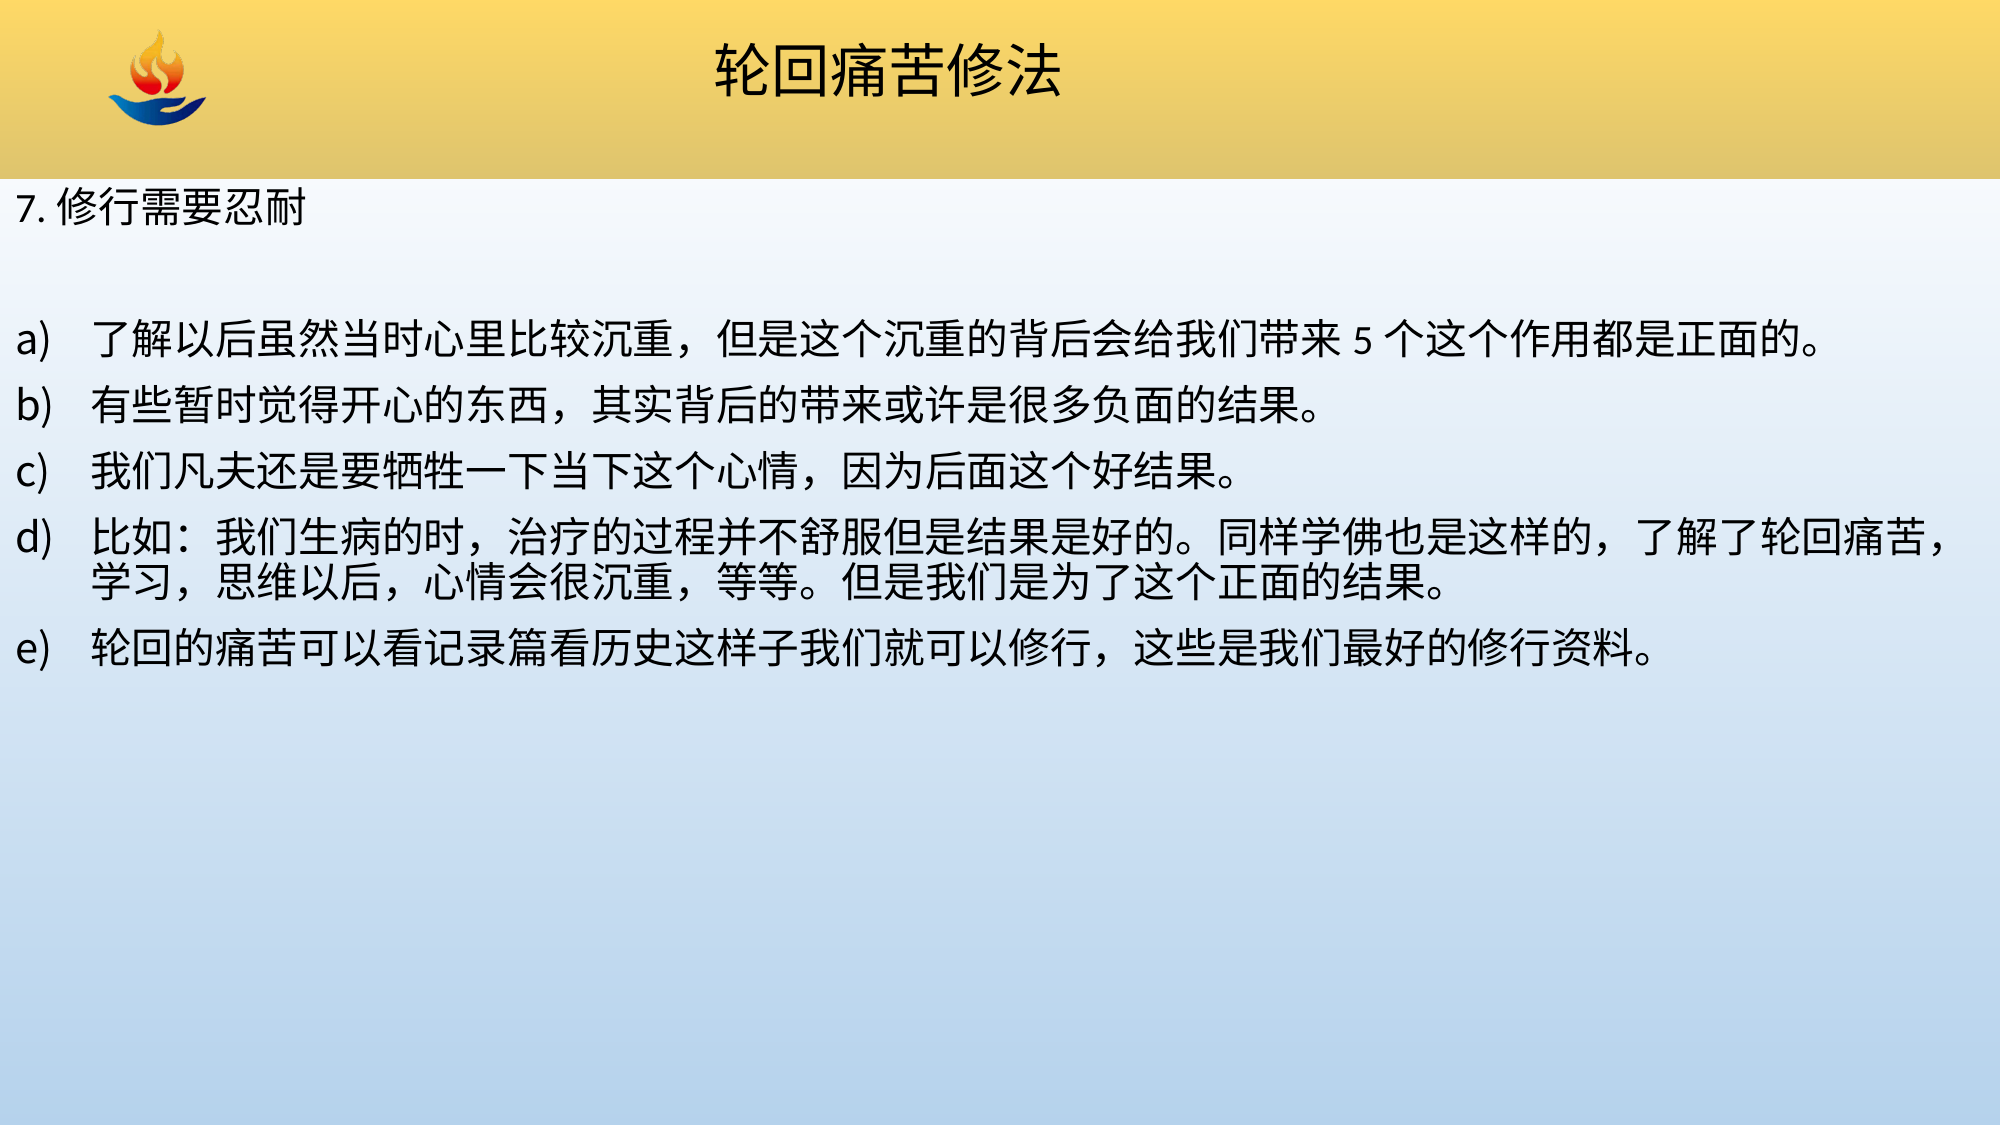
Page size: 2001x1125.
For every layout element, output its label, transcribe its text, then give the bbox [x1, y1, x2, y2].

list 7.修行需要忍耐 了解以后虽然当时心里比较沉重，但是这个沉重的背后会给我们带来5个这个作用都是正面的。 有些暂时觉得开心的东西，其实背后的带来或许是很多负面的结果。 我们凡夫还是要牺牲一下当下这个心情，因为后面这个好结果。 比如：我们生病的时，治疗的过程并不舒服但是结果是好的。同样学佛也是这样的，了解了轮回痛苦，学习，思维以后，心情会很沉重，等等。但是我们是为了这个正面的结果。 轮回的痛苦可以看记录篇看历史这样子我们就可以修行，这些是我们最好的修行资料。 [0, 179, 2000, 1125]
picture [104, 24, 211, 131]
title 轮回痛苦修法 [211, 24, 1673, 123]
